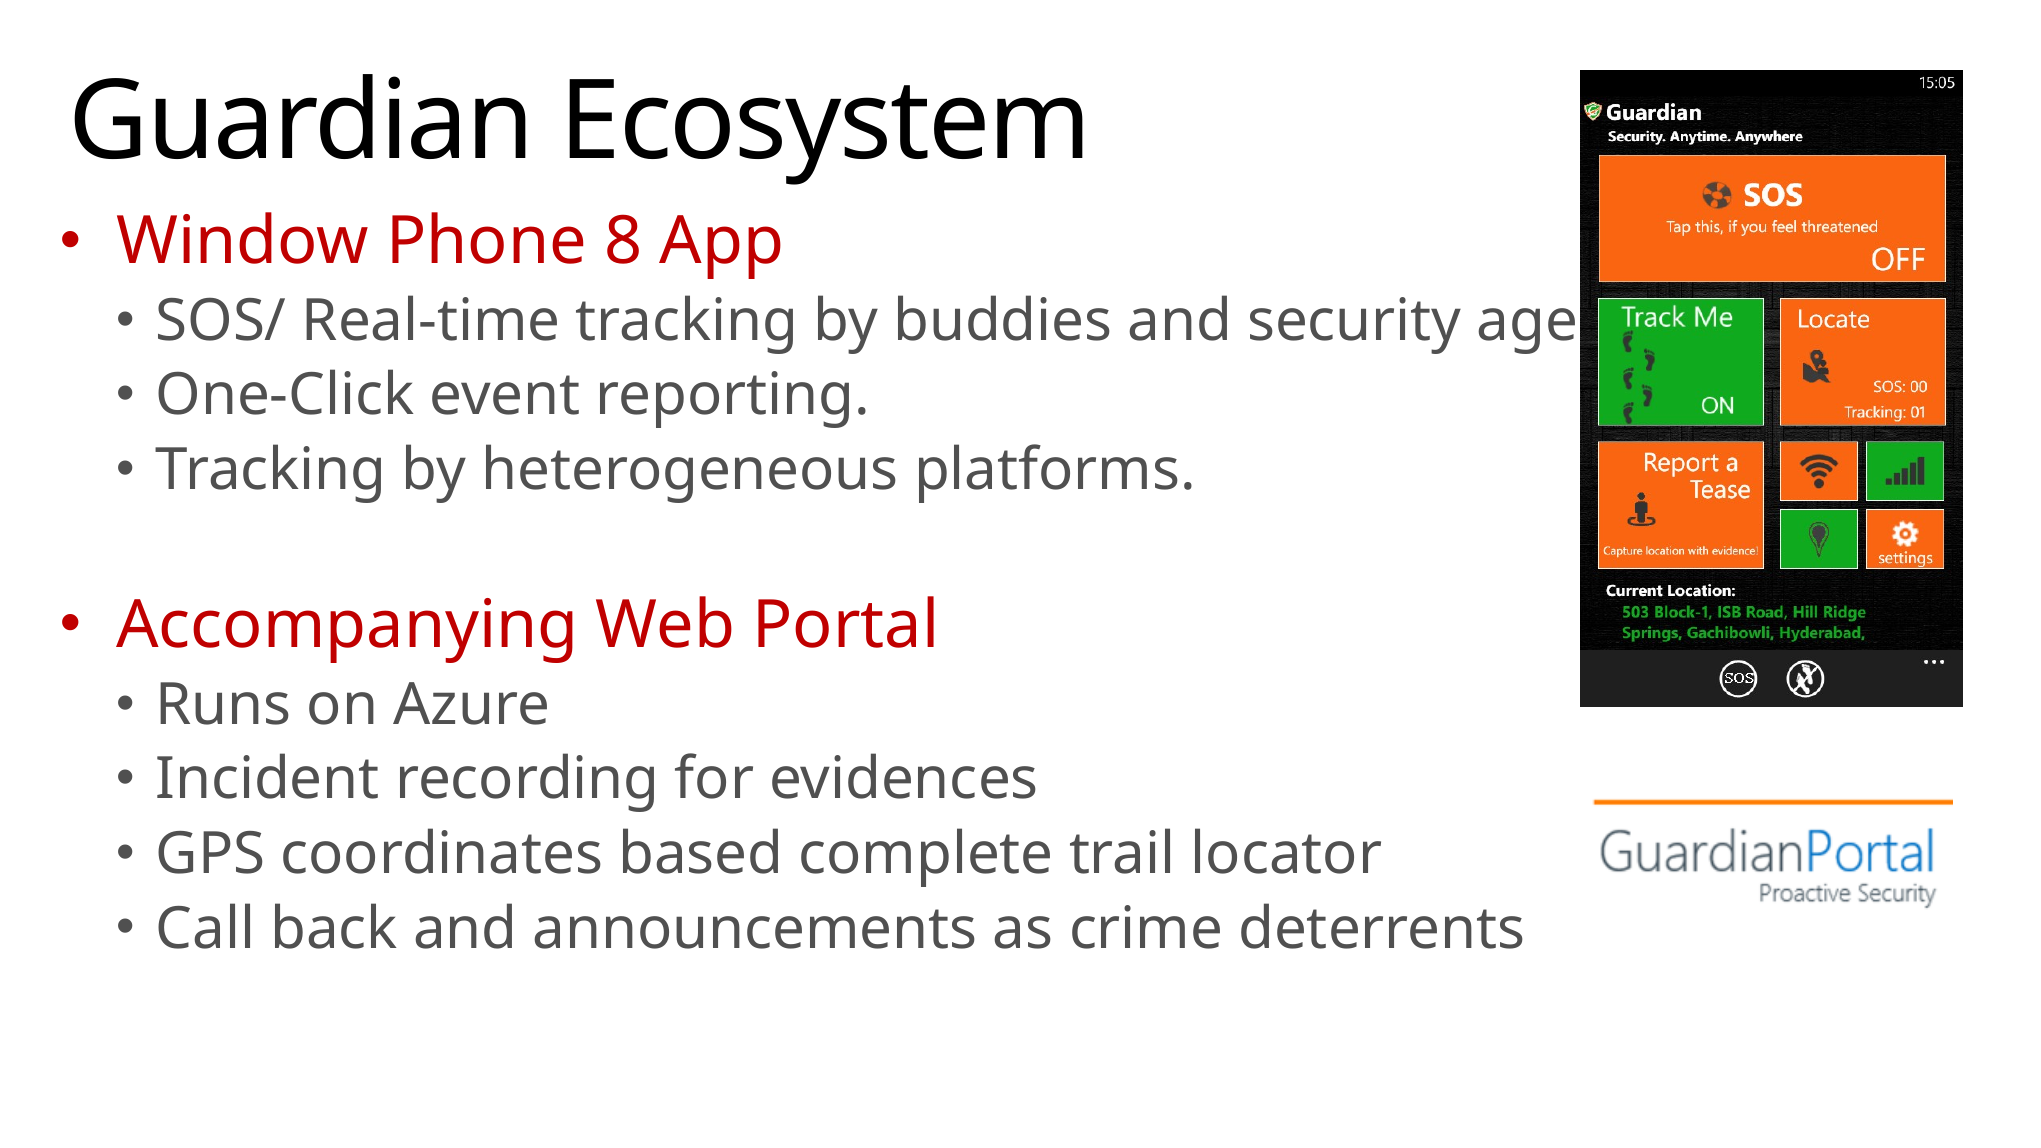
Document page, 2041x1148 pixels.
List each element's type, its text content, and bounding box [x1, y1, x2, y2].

title Guardian Ecosystem [45, 48, 1996, 199]
text_box Window Phone 8 App SOS/ Real-time tracking by buddies and security agencies. One-Click event reporting. Tracking by heterogeneous platforms. Accompanying Web Portal Runs on Azure Incident recording for evidences GPS coordinates based complete trail locator Call back and announcements as crime deterrents [45, 198, 1995, 1101]
picture [1580, 70, 1963, 707]
picture [1590, 797, 1954, 916]
